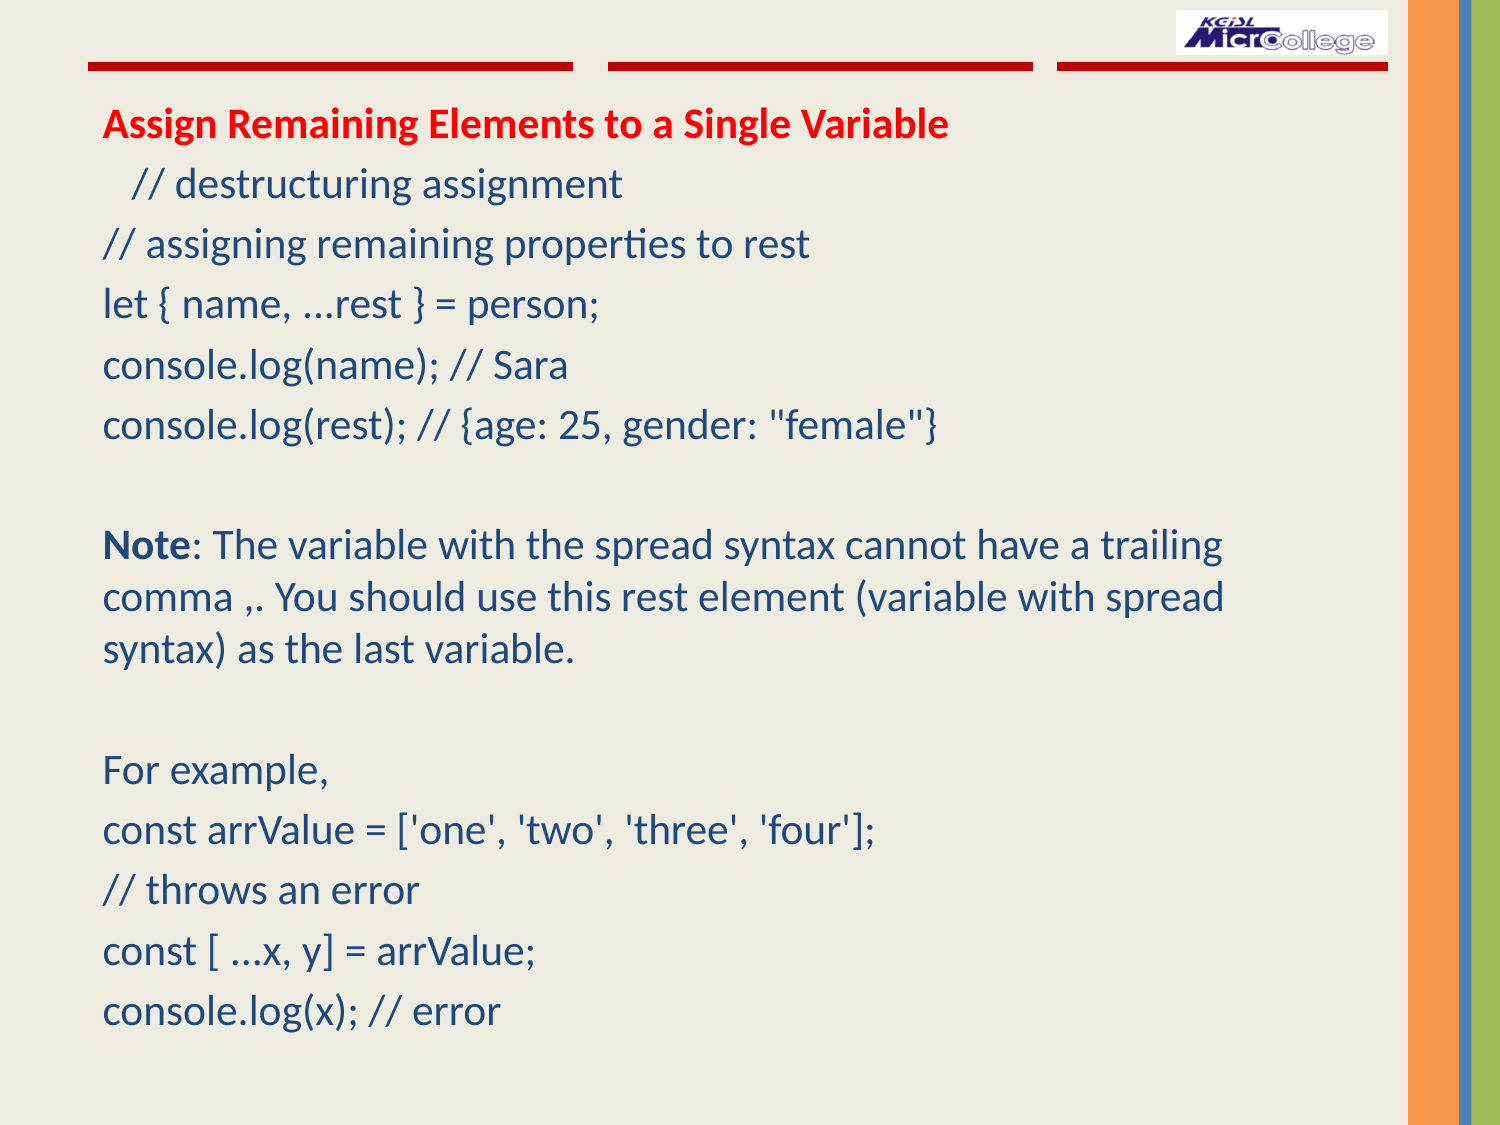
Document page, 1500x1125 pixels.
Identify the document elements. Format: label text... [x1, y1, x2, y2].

picture [1175, 10, 1389, 55]
list Assign Remaining Elements to a Single Variable // destructuring assignment // assigning remaining properties to rest let { name, ...rest } = person; console.log(name); // Sara console.log(rest); // {age: 25, gender: "female"} Note: The variable with the spread syntax cannot have a trailing comma ,. You should use this rest element (variable with spread syntax) as the last variable. For example, const arrValue = ['one', 'two', 'three', 'four']; // throws an error const [ ...x, y] = arrValue; console.log(x); // error [87, 87, 1313, 1050]
